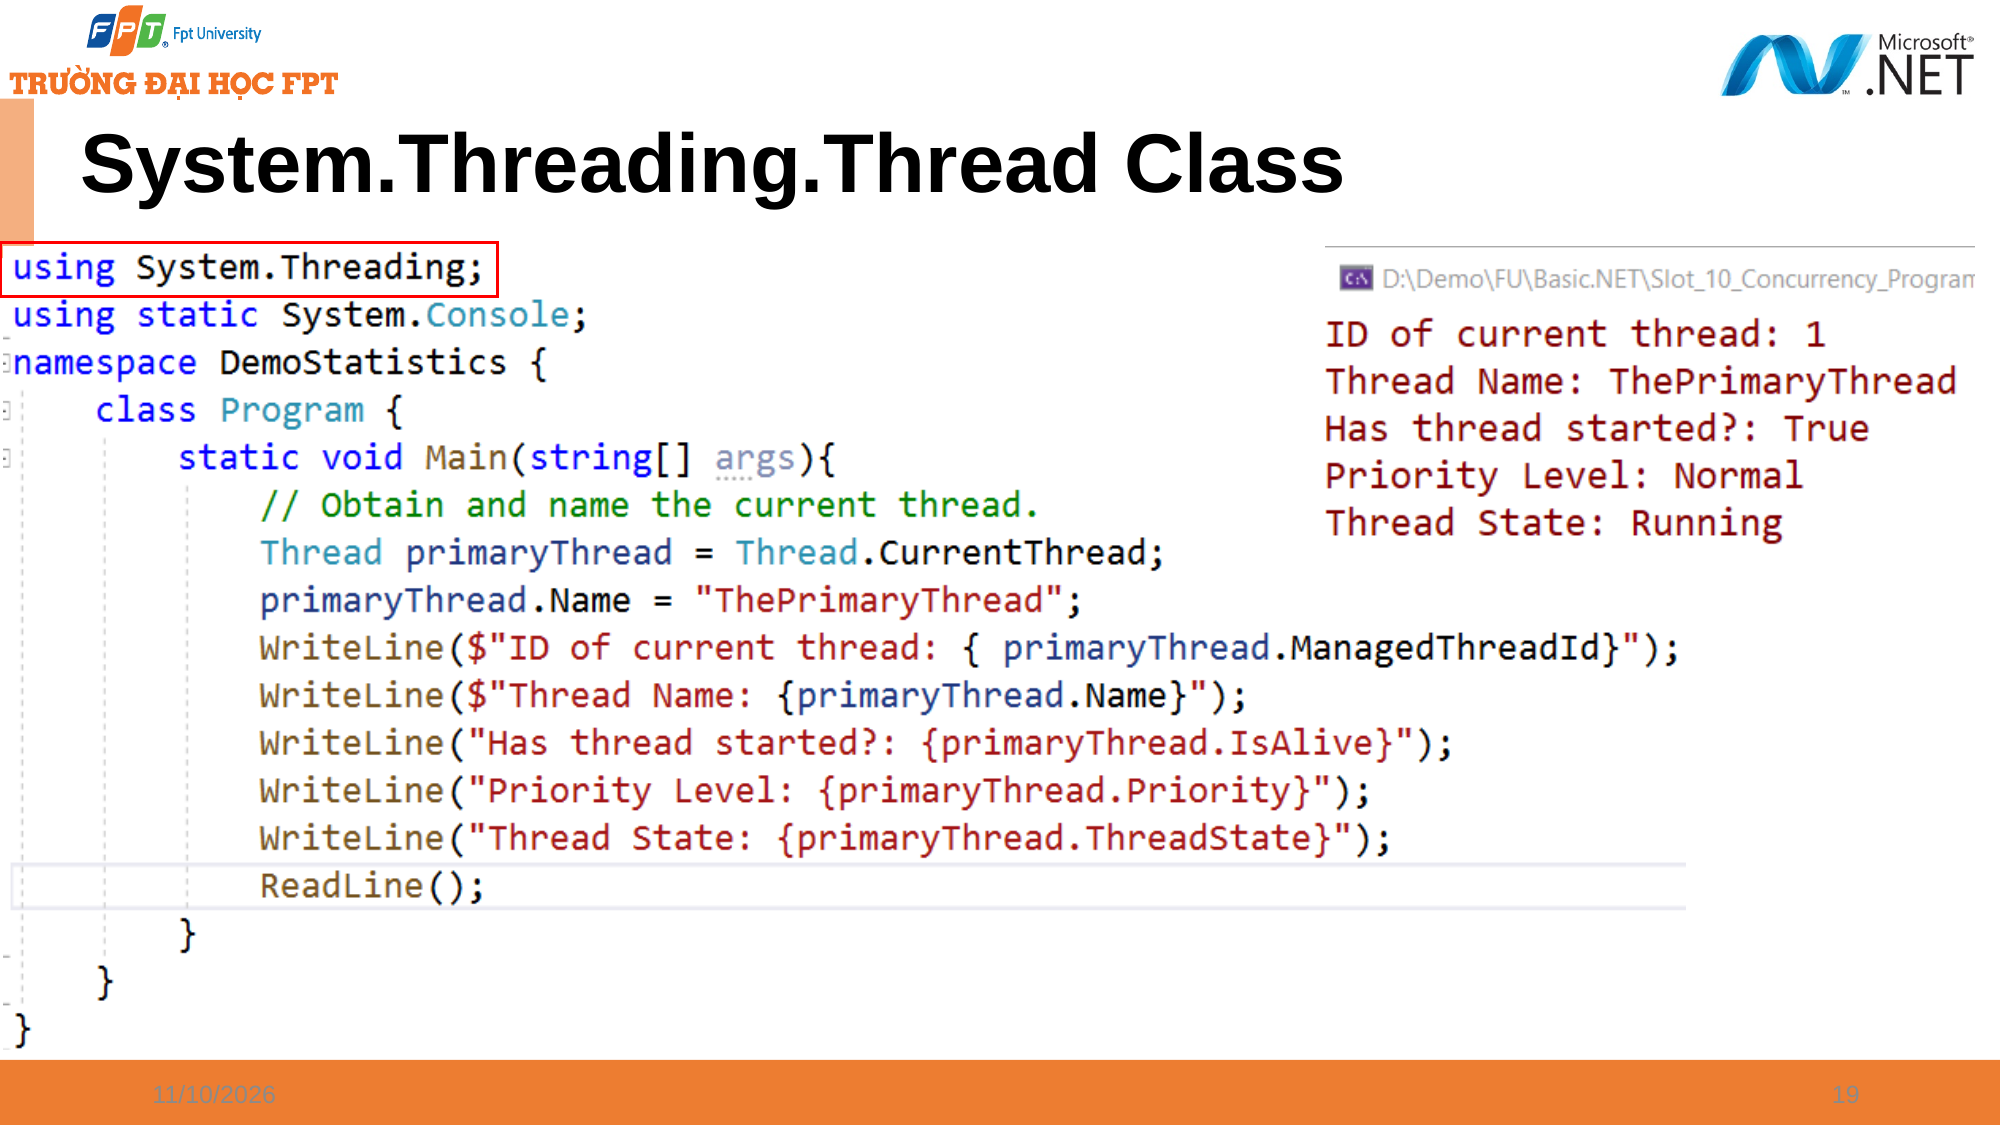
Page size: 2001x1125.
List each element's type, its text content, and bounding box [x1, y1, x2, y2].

picture [1685, 0, 2001, 129]
text_box System.Threading.Thread Class [65, 118, 1895, 213]
picture [1325, 246, 1975, 561]
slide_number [137, 1063, 588, 1123]
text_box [0, 242, 1686, 1050]
slide_number 19 [1424, 1063, 1875, 1123]
